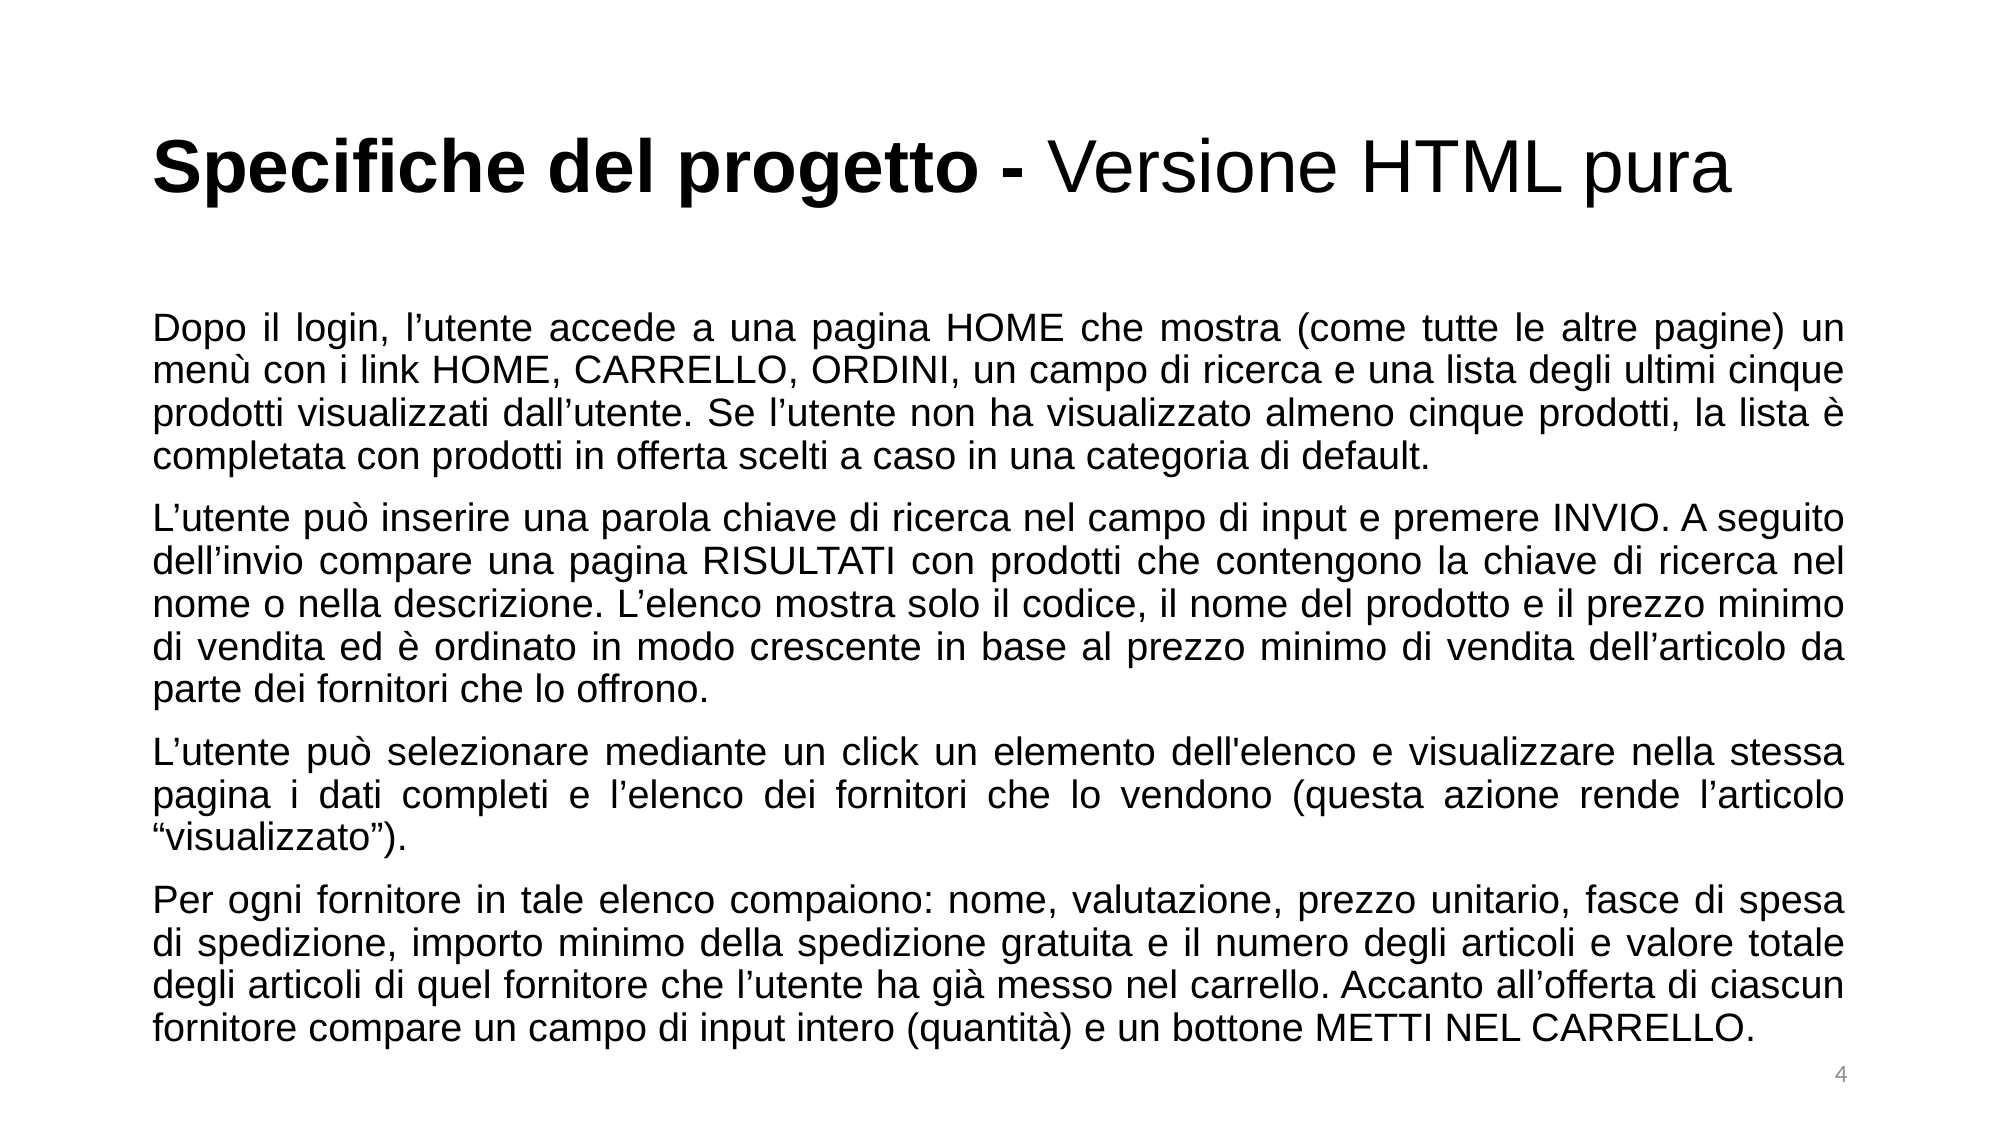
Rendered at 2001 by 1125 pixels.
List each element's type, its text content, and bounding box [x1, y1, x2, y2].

text_box Specifiche del progetto - Versione HTML pura [137, 59, 1863, 278]
text_box 4 [1412, 1042, 1863, 1103]
text_box Dopo il login, l’utente accede a una pagina HOME che mostra (come tutte le altre pagine) un menù con i link HOME, CARRELLO, ORDINI, un campo di ricerca e una lista degli ultimi cinque prodotti visualizzati dall’utente. Se l’utente non ha visualizzato almeno cinque prodotti, la lista è completata con prodotti in offerta scelti a caso in una categoria di default. L’utente può inserire una parola chiave di ricerca nel campo di input e premere INVIO. A seguito dell’invio compare una pagina RISULTATI con prodotti che contengono la chiave di ricerca nel nome o nella descrizione. L’elenco mostra solo il codice, il nome del prodotto e il prezzo minimo di vendita ed è ordinato in modo crescente in base al prezzo minimo di vendita dell’articolo da parte dei fornitori che lo offrono. L’utente può selezionare mediante un click un elemento dell'elenco e visualizzare nella stessa pagina i dati completi e l’elenco dei fornitori che lo vendono (questa azione rende l’articolo “visualizzato”). Per ogni fornitore in tale elenco compaiono: nome, valutazione, prezzo unitario, fasce di spesa di spedizione, importo minimo della spedizione gratuita e il numero degli articoli e valore totale degli articoli di quel fornitore che l’utente ha già messo nel carrello. Accanto all’offerta di ciascun fornitore compare un campo di input intero (quantità) e un bottone METTI NEL CARRELLO. [137, 299, 1863, 1065]
